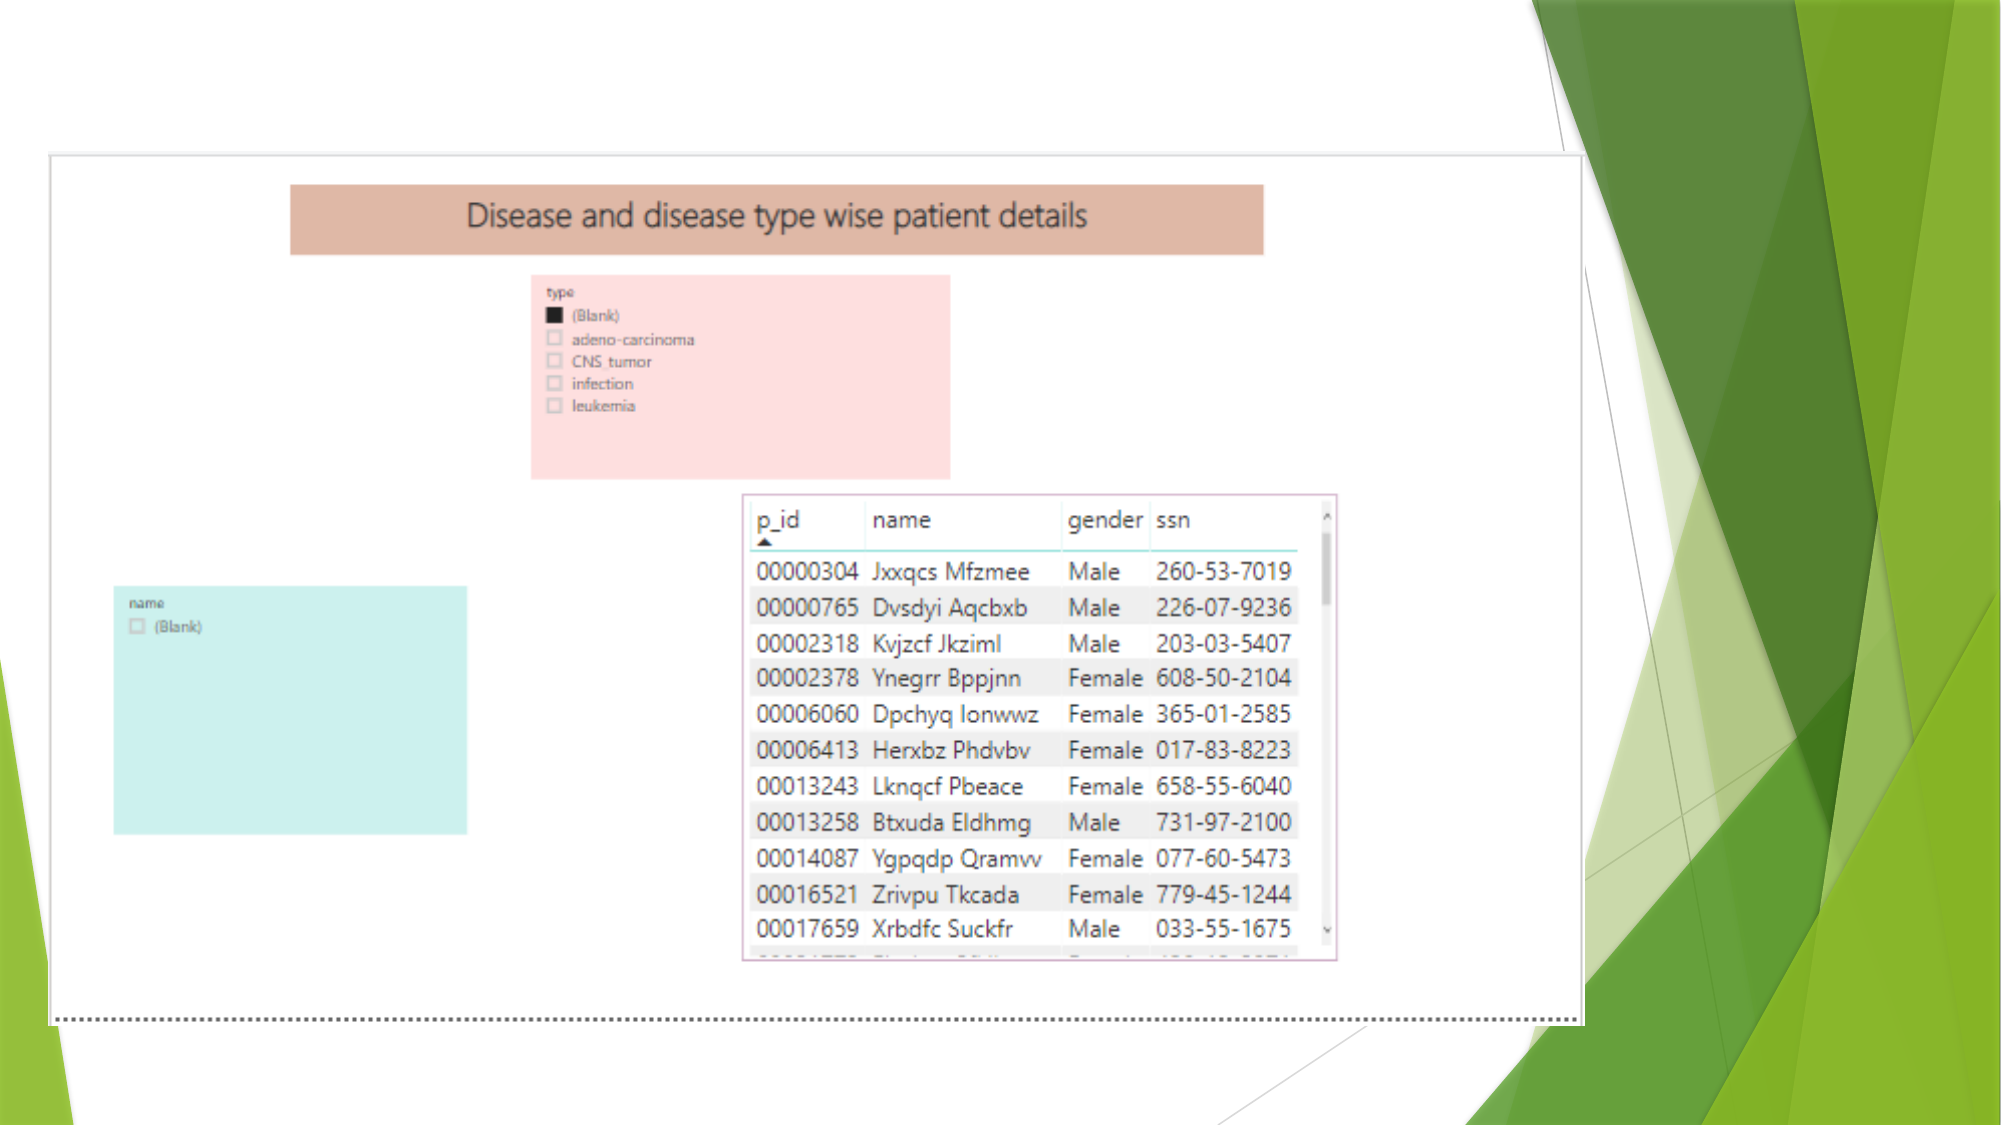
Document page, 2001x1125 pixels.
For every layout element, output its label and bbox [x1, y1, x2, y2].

list [47, 150, 1585, 1027]
